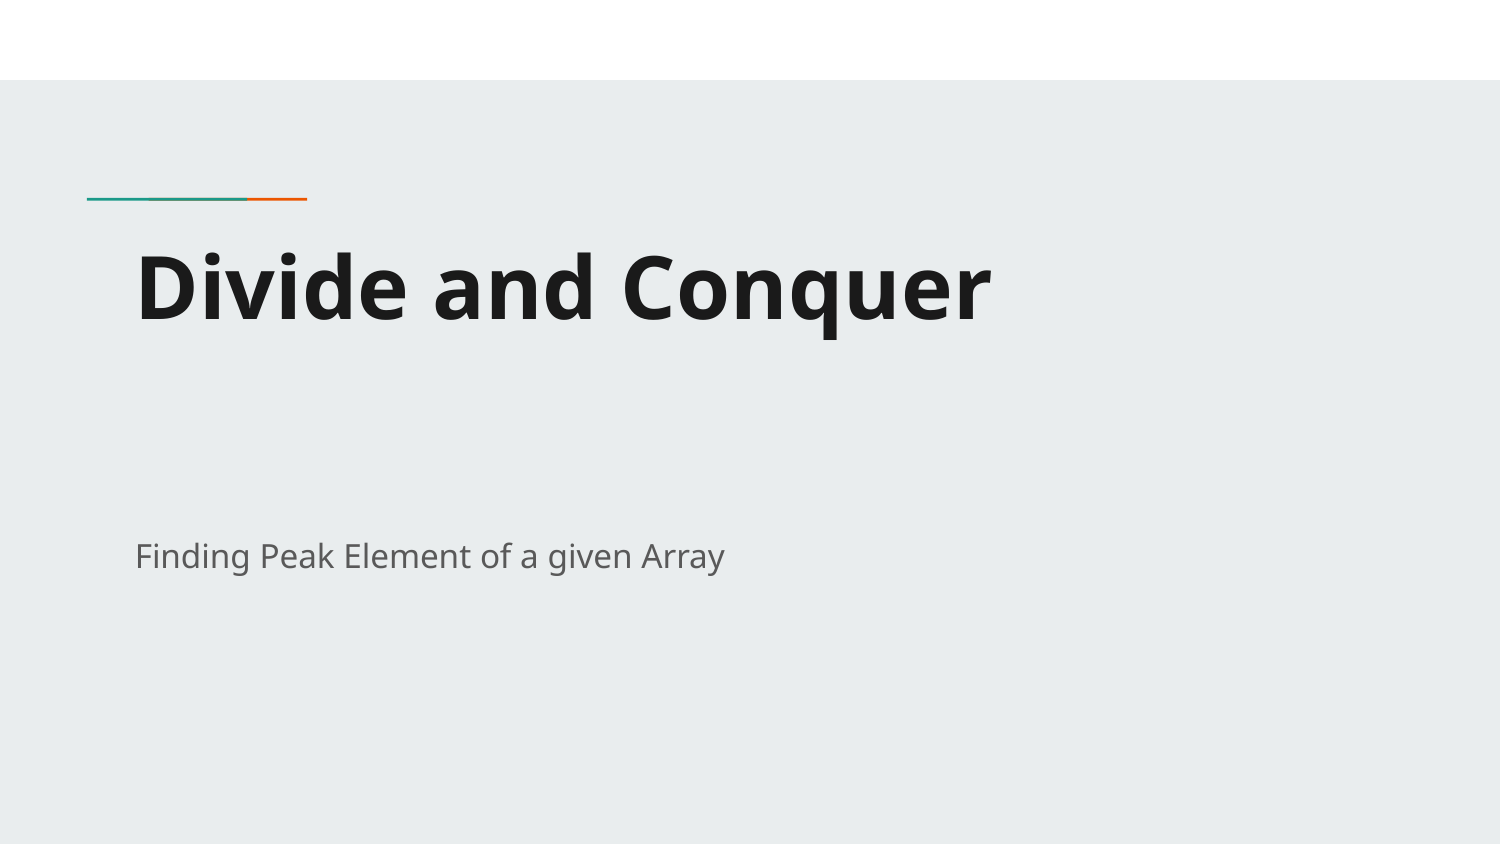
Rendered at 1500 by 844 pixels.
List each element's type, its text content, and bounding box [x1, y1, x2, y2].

subtitle Finding Peak Element of a given Array [119, 520, 1381, 610]
title Divide and Conquer [119, 216, 1381, 490]
